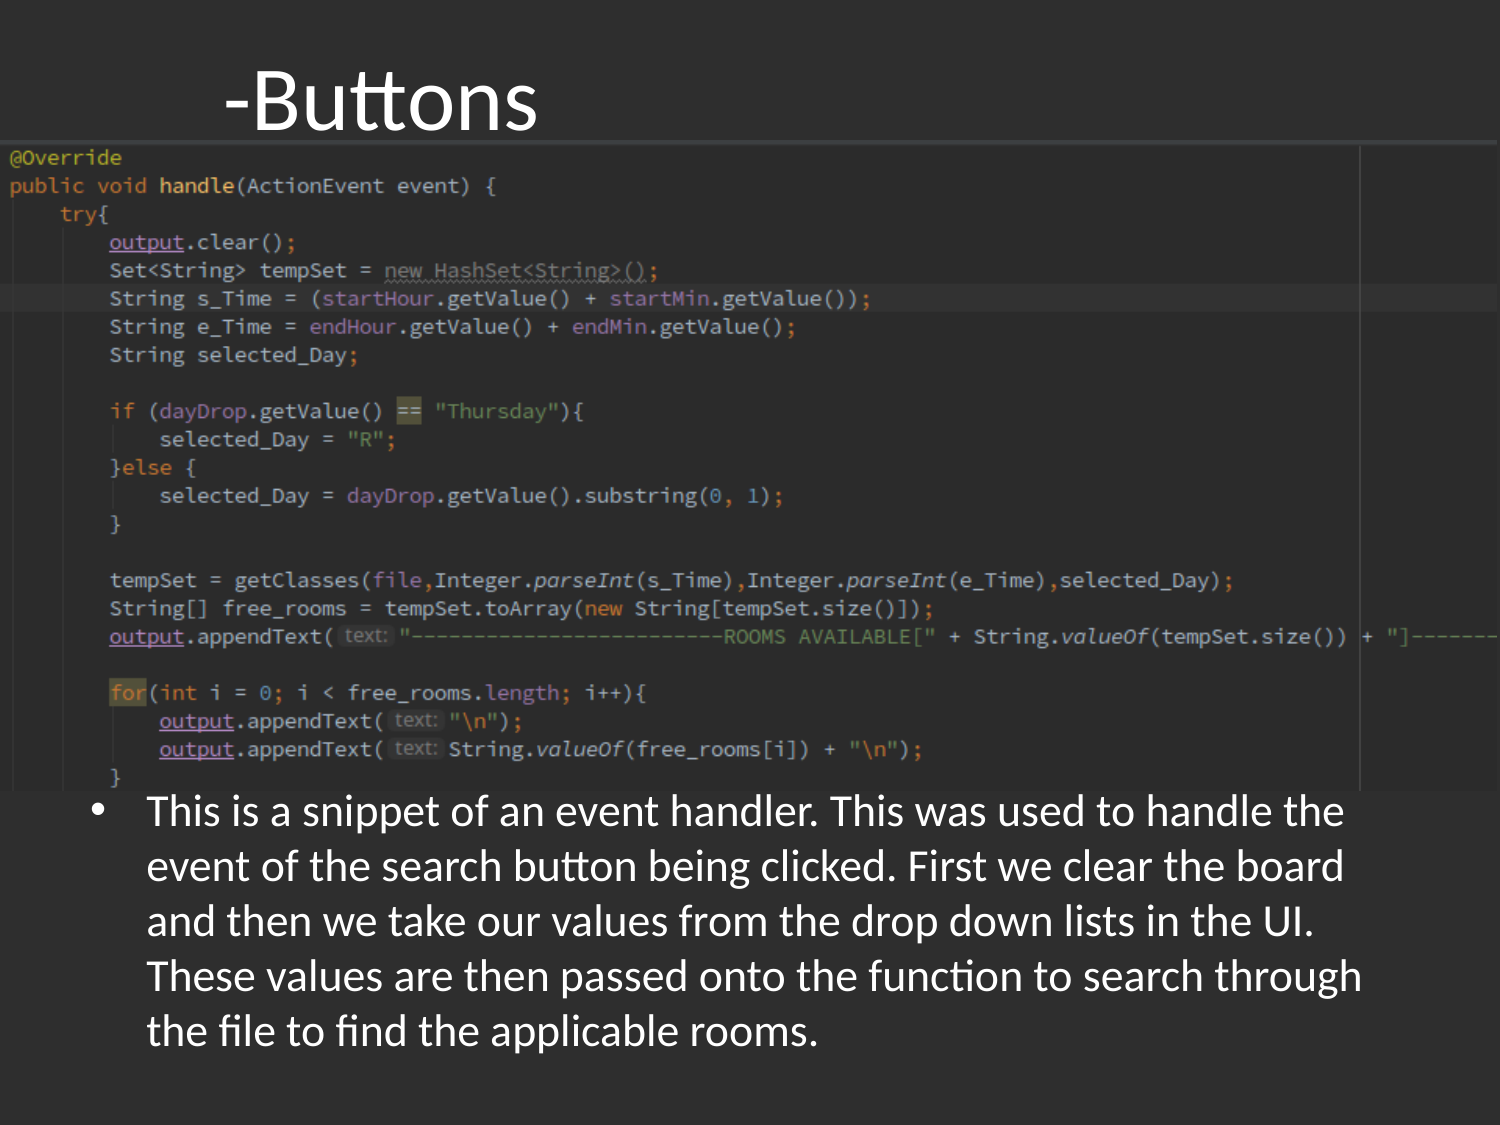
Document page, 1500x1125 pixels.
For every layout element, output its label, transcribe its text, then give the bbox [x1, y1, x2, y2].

list This is a snippet of an event handler. This was used to handle the event of the search button being clicked. First we clear the board and then we take our values from the drop down lists in the UI. These values are then passed onto the function to search through the file to find the applicable rooms. [75, 800, 1425, 1090]
title -Buttons [0, 0, 1057, 139]
picture [0, 140, 1497, 791]
